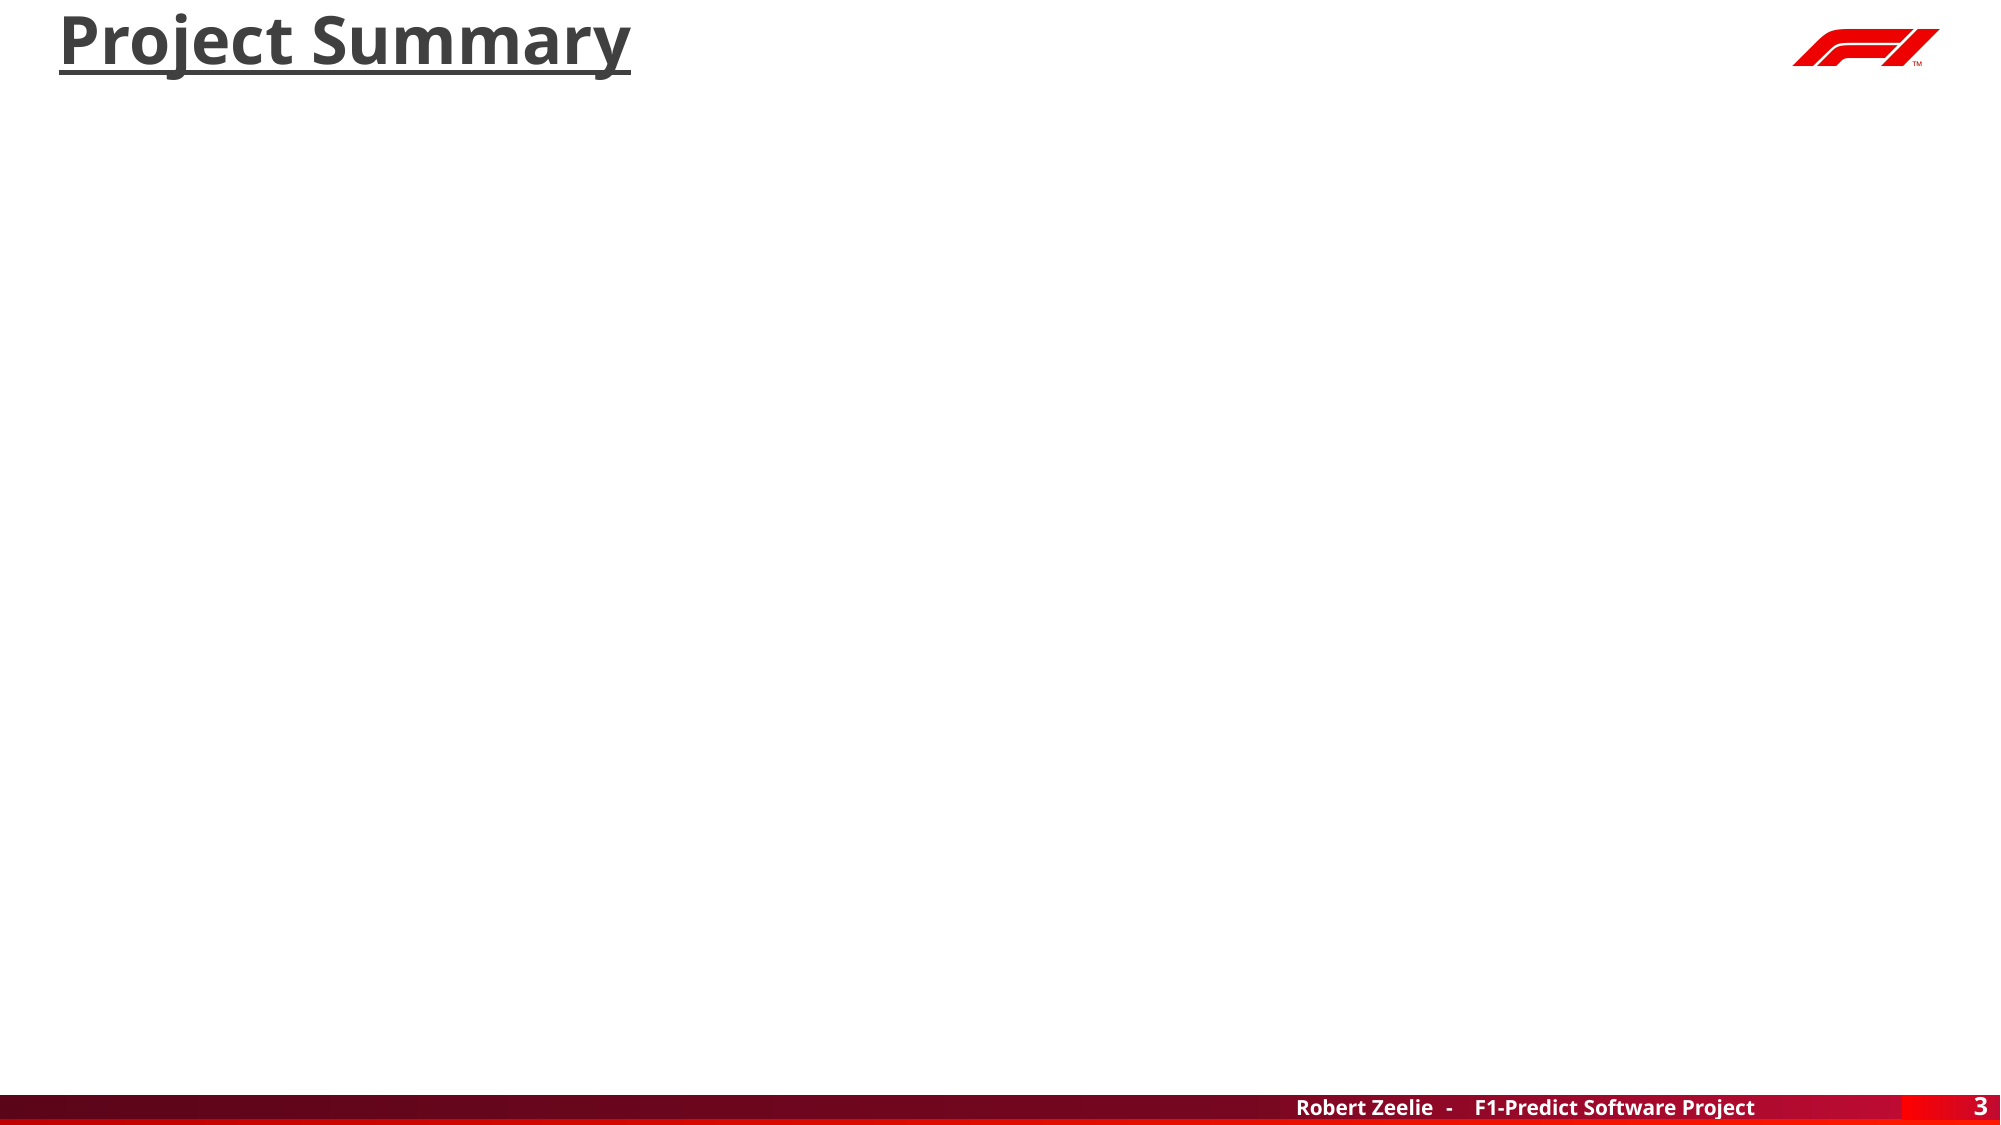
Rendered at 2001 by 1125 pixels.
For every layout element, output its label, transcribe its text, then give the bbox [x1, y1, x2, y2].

title Project Summary [59, 7, 1942, 96]
picture [1789, 4, 1943, 91]
slide_number 3 [1901, 1095, 2000, 1120]
